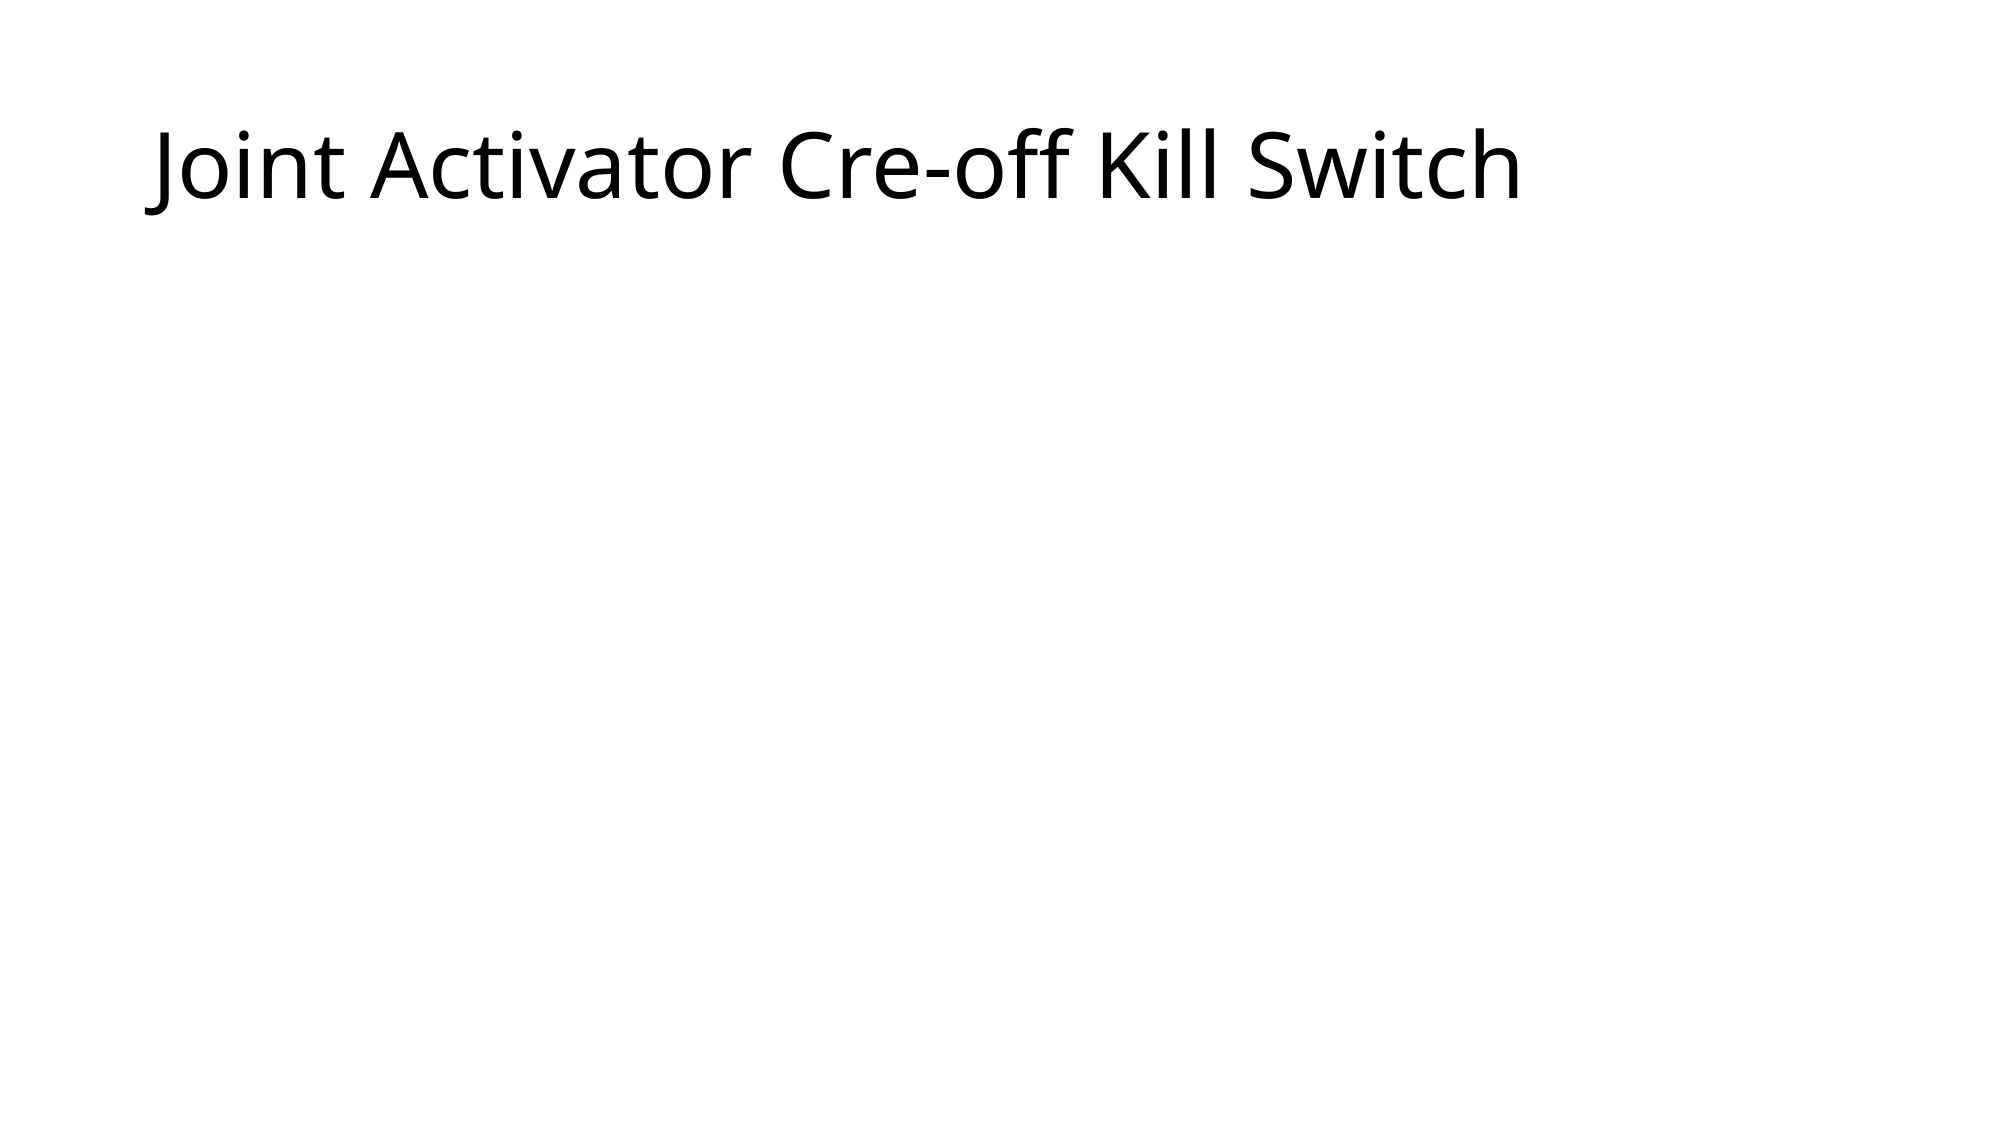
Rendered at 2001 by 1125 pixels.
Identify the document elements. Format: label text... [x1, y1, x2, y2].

title Joint Activator Cre-off Kill Switch [137, 59, 1863, 278]
